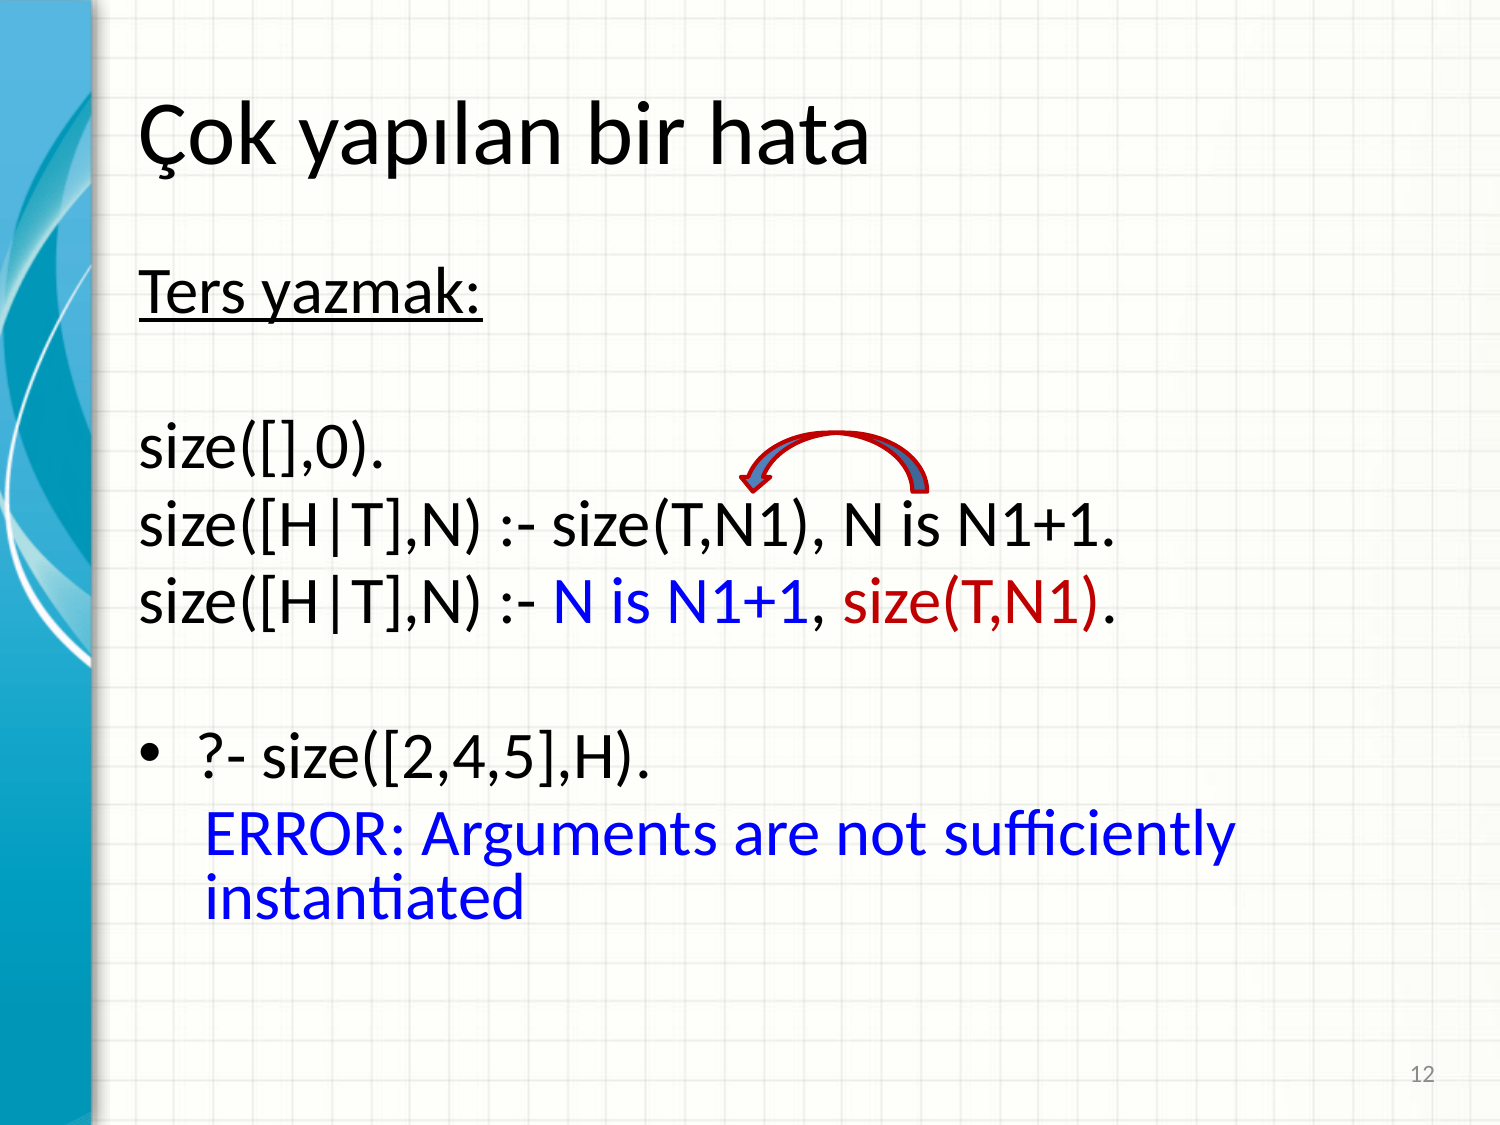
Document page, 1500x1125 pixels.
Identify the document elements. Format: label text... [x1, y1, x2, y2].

text_box Çok yapılan bir hata [123, 30, 1471, 225]
list Ters yazmak: size([],0). size([H|T],N) :- size(T,N1), N is N1+1. size([H|T],N) :- N is N1+1, size(T,N1). ?- size([2,4,5],H). ERROR: Arguments are not sufficiently instantiated [123, 255, 1454, 1078]
slide_number 12 [1100, 1042, 1450, 1103]
text_box [738, 430, 930, 494]
picture [0, 0, 1500, 1125]
